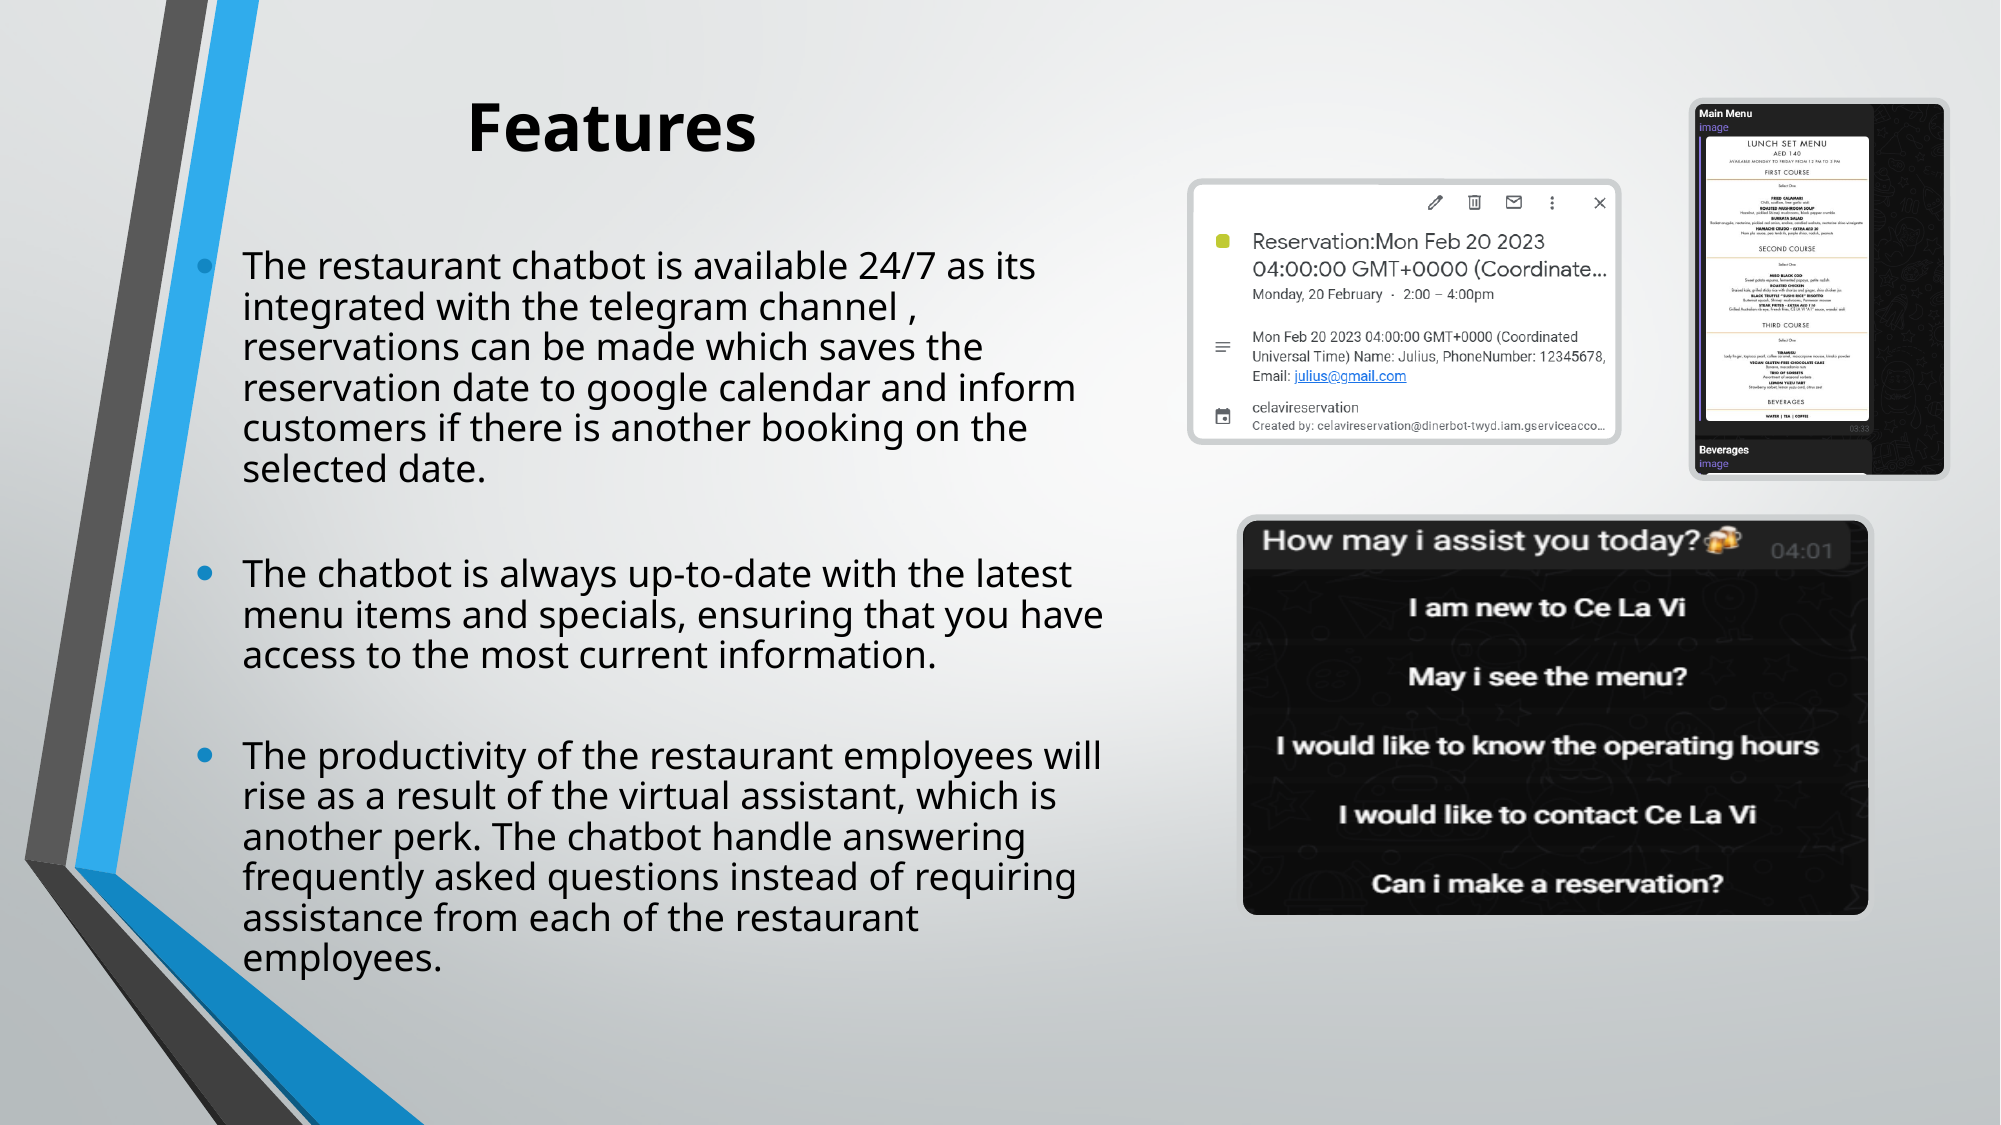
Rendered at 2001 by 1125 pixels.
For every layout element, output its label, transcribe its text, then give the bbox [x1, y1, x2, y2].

picture [1691, 100, 1948, 478]
title Features [381, 0, 843, 239]
list The restaurant chatbot is available 24/7 as its integrated with the telegram channel , reservations can be made which saves the reservation date to google calendar and inform customers if there is another booking on the selected date. The chatbot is always up-to-date with the latest menu items and specials, ensuring that you have access to the most current information. The productivity of the restaurant employees will rise as a result of the virtual assistant, which is another perk. The chatbot handle answering frequently asked questions instead of requiring assistance from each of the restaurant employees. [180, 239, 1124, 1040]
picture [1239, 517, 1872, 919]
picture [1190, 181, 1619, 442]
